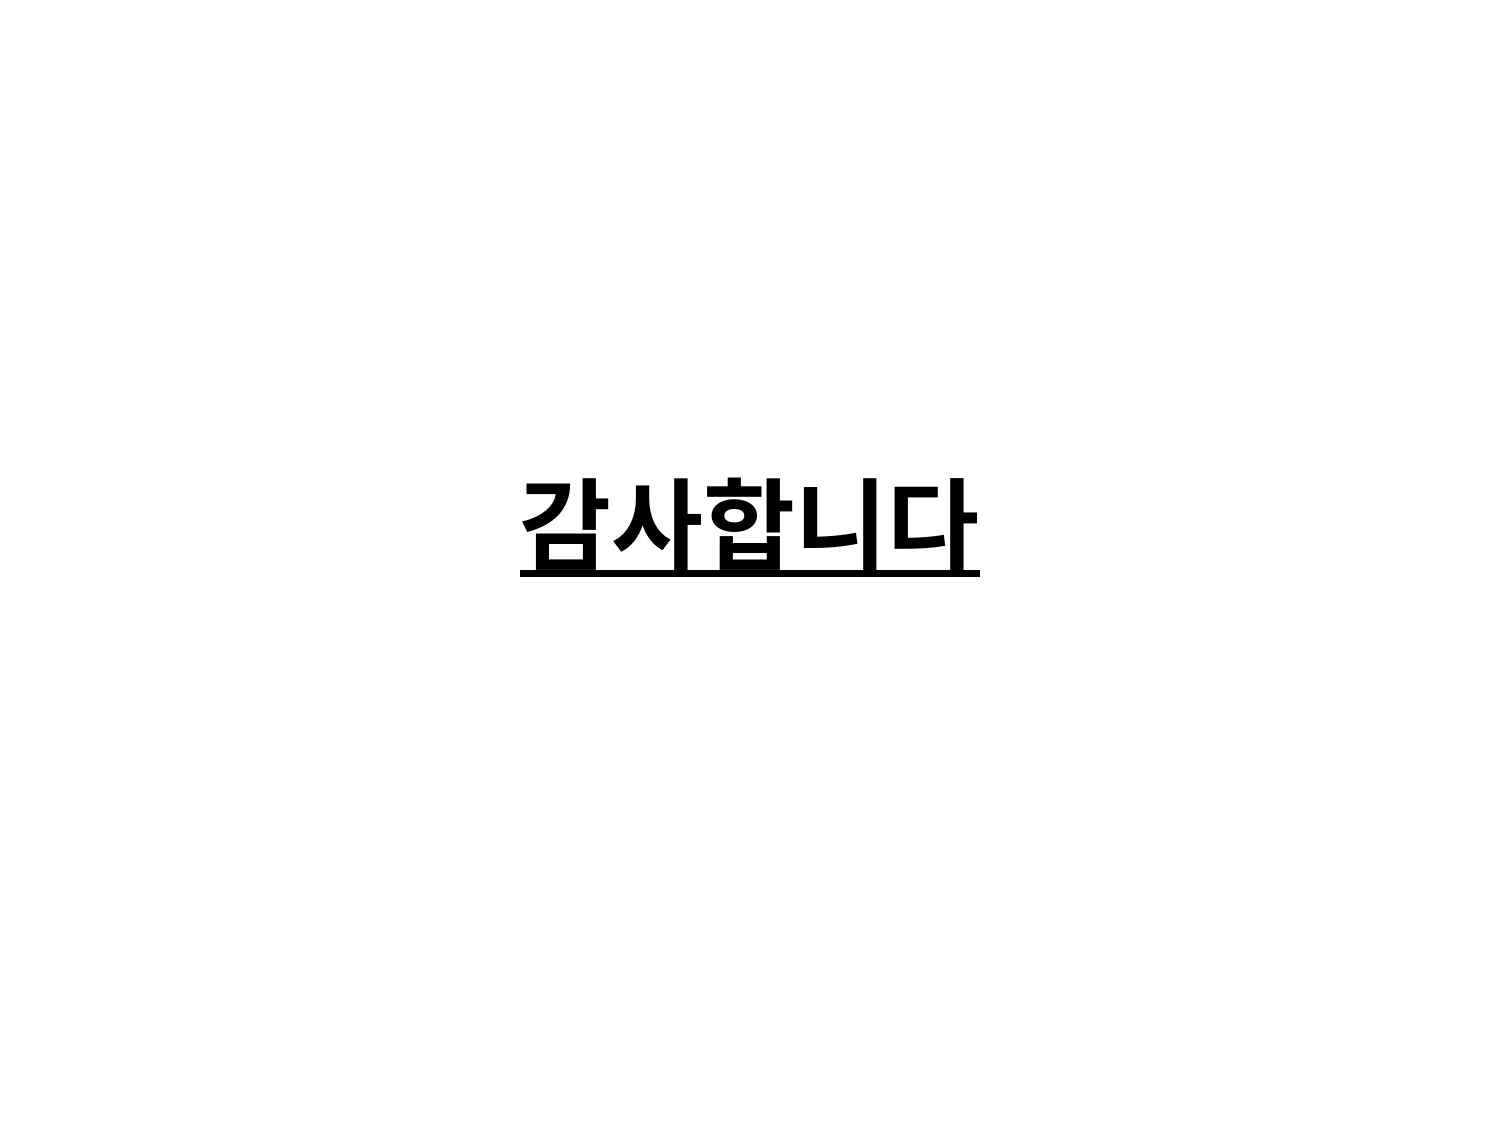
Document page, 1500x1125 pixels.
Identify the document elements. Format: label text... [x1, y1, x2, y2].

title 감사합니다 [112, 424, 1388, 592]
